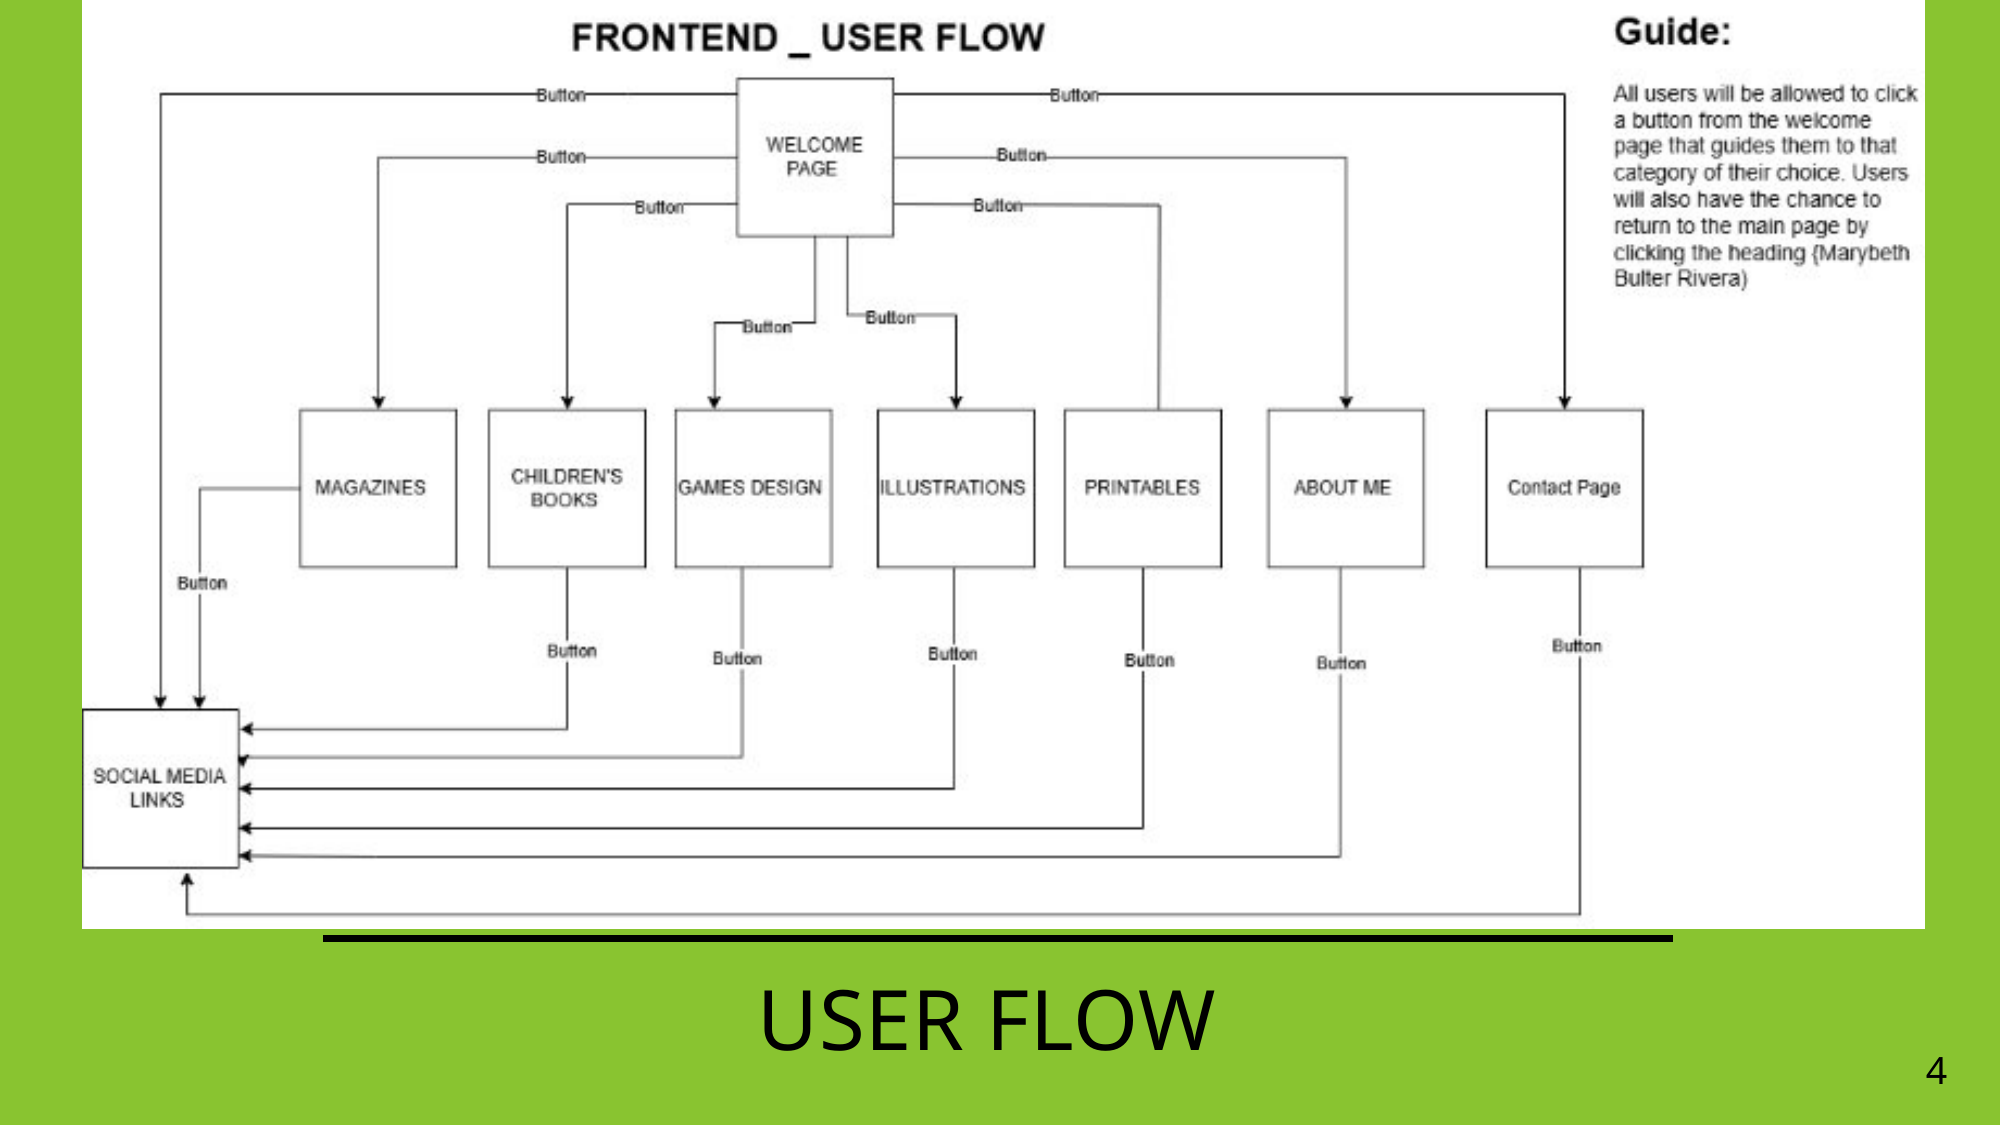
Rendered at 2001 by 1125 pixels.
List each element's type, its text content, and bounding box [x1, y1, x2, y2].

title USER FLOW [742, 960, 1722, 1007]
title USER FLOW [742, 1008, 1722, 1083]
picture [82, 0, 1925, 929]
slide_number 4 [1884, 1022, 1963, 1123]
text_box [0, 0, 2000, 1125]
